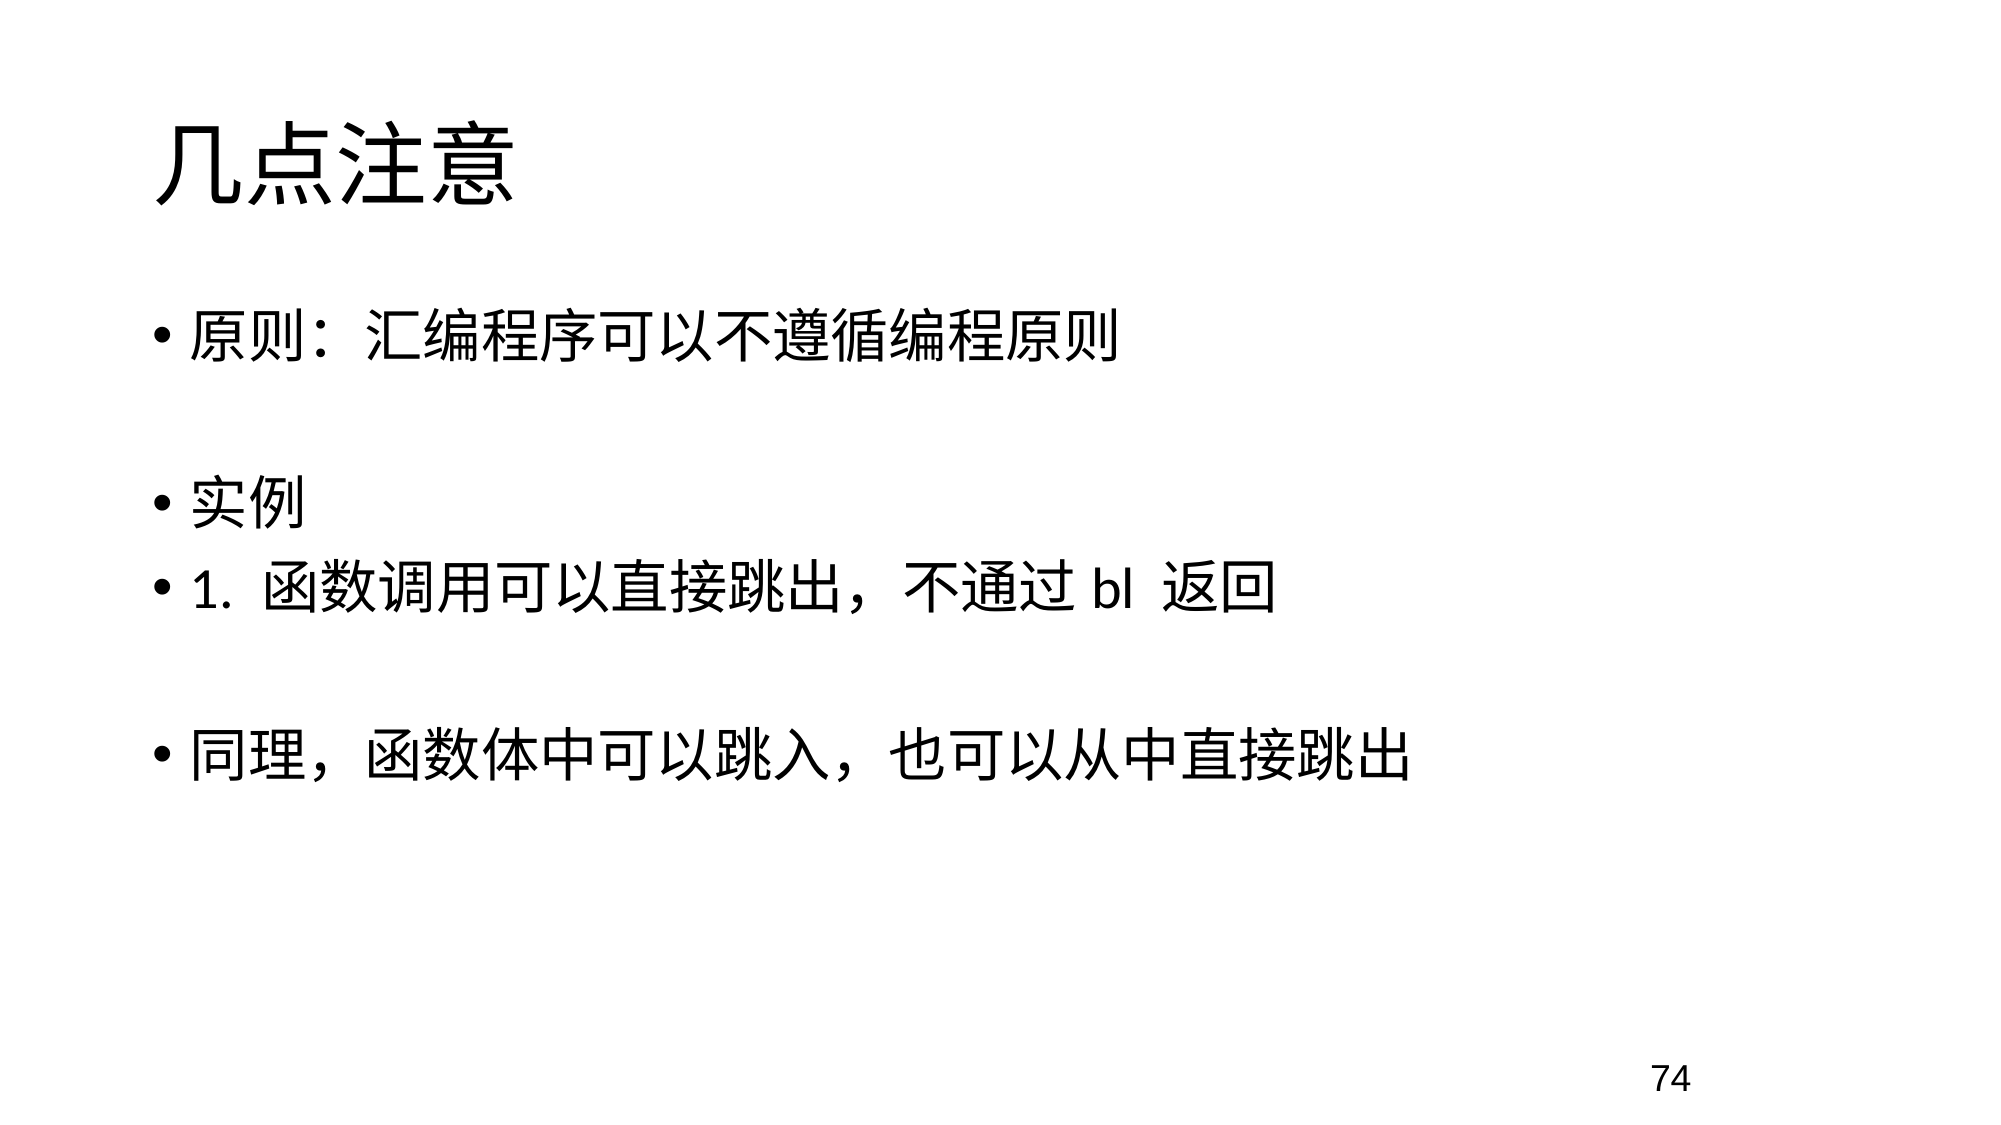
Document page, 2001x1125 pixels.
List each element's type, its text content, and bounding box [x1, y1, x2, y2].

text_box 74 [1330, 1046, 1707, 1125]
list 原则：汇编程序可以不遵循编程原则 实例 1. 函数调用可以直接跳出，不通过bl 返回 同理，函数体中可以跳入，也可以从中直接跳出 [137, 299, 1863, 1014]
title 几点注意 [137, 59, 1863, 278]
